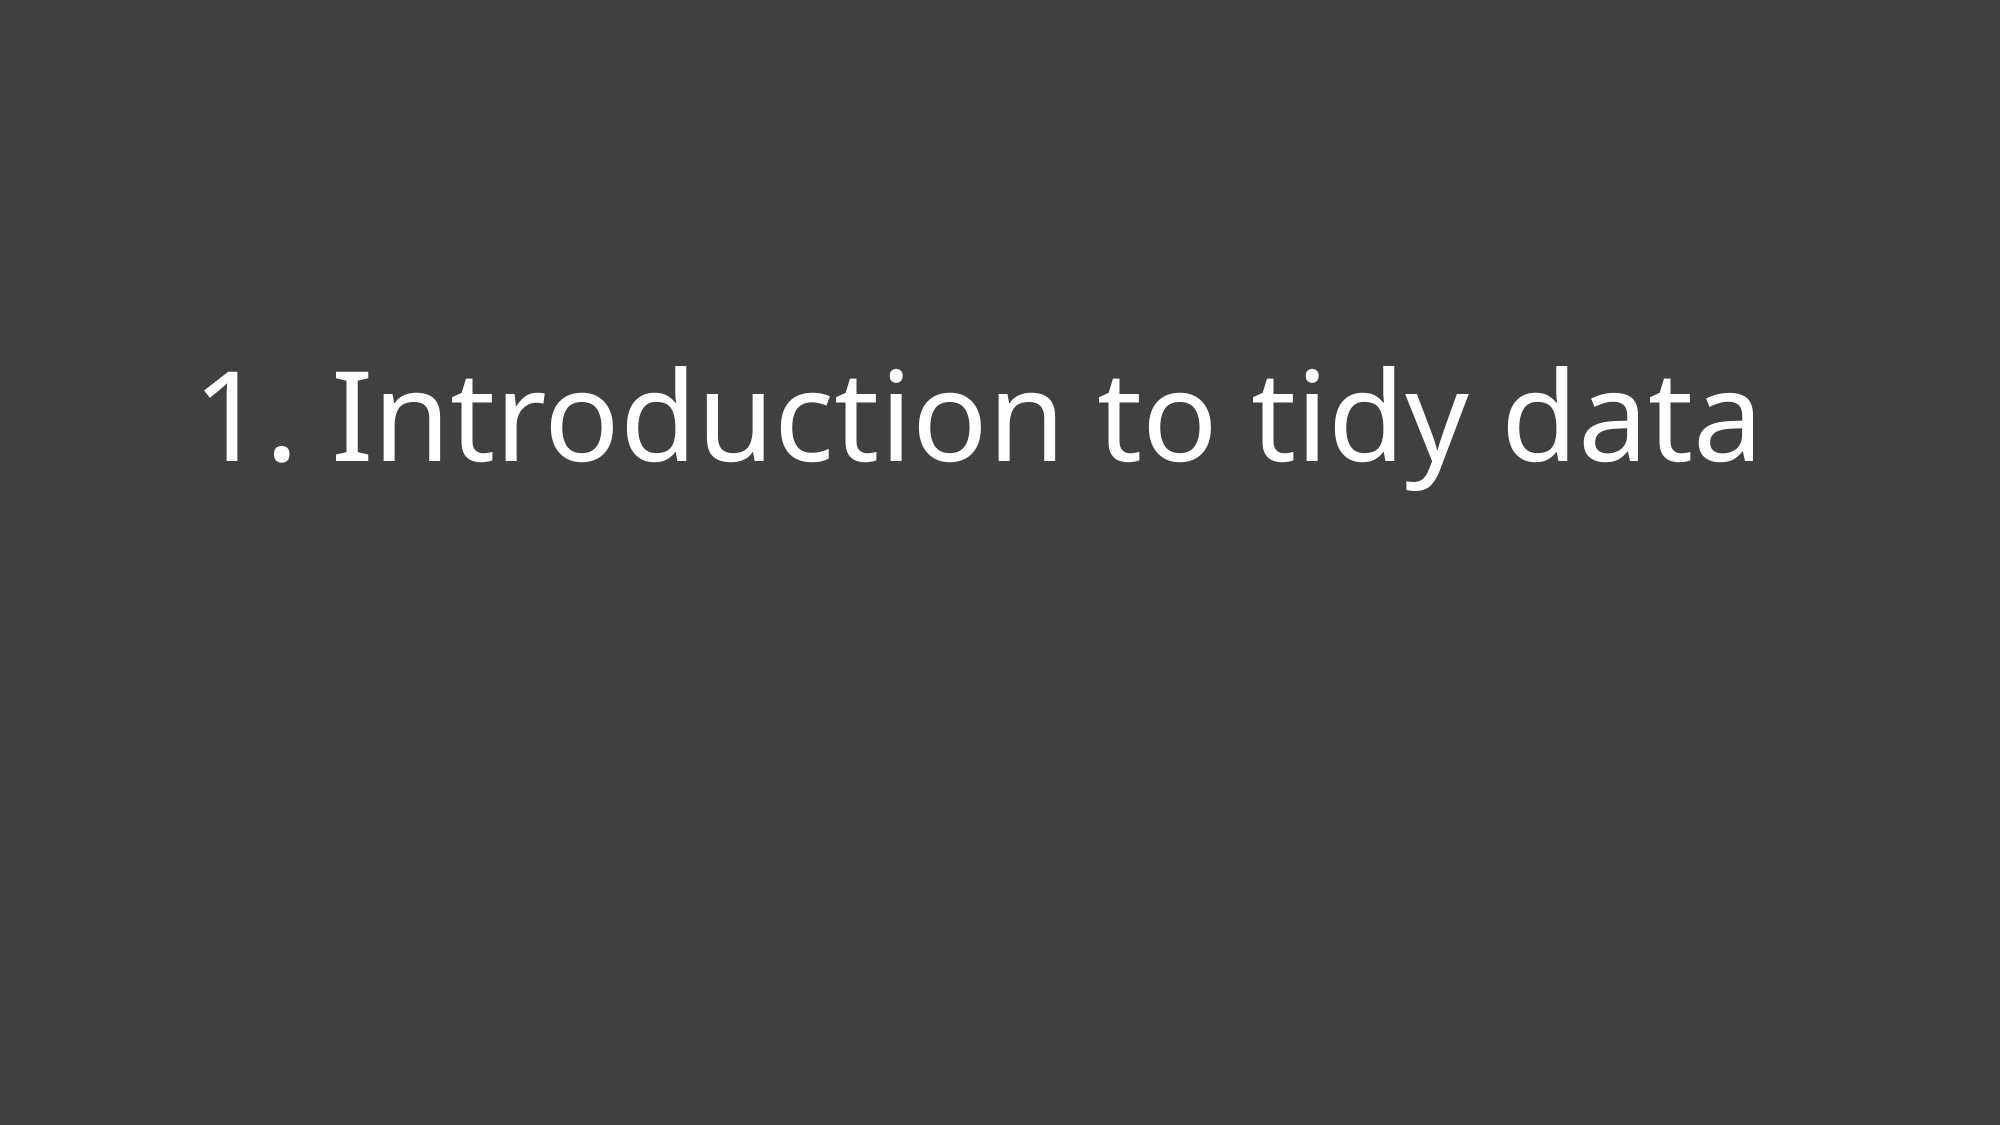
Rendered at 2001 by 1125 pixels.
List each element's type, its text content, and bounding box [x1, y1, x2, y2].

title 1. Introduction to tidy data [152, 104, 1806, 497]
